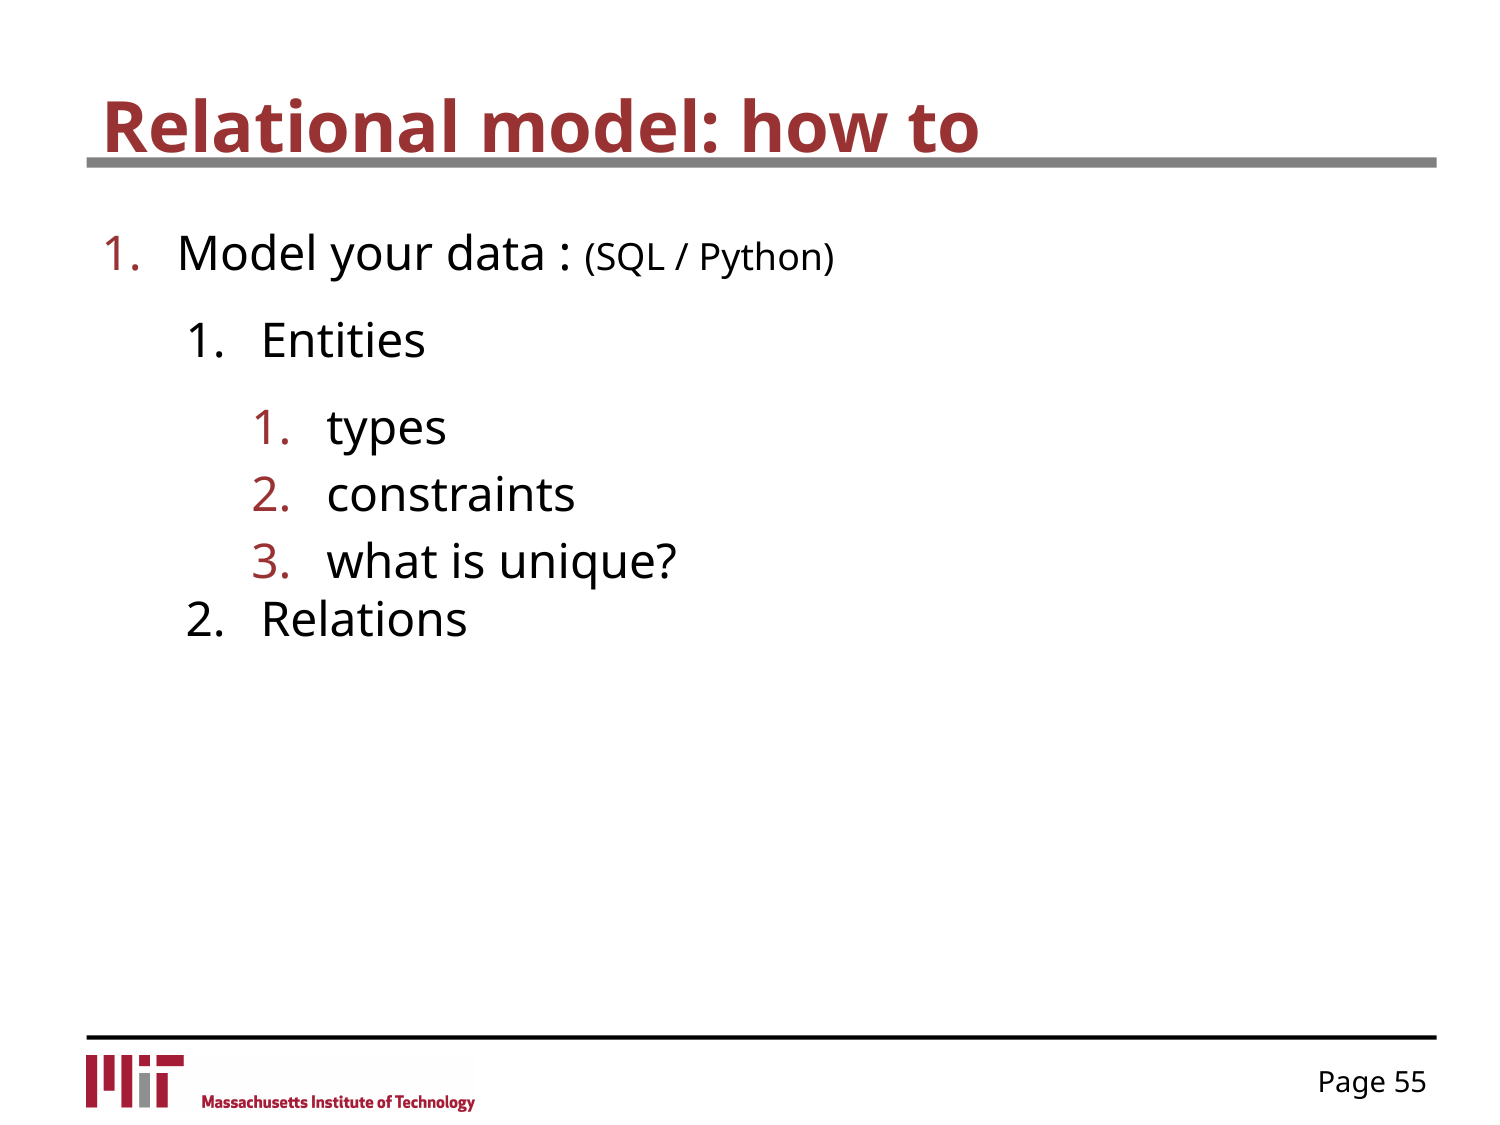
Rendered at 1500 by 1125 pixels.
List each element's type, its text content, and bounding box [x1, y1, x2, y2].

picture [86, 1055, 475, 1112]
list Model your data : (SQL / Python) Entities types constraints what is unique? Relations [86, 216, 1437, 1038]
title Relational model: how to [86, 50, 1437, 200]
slide_number Page 55 [1217, 1055, 1443, 1103]
